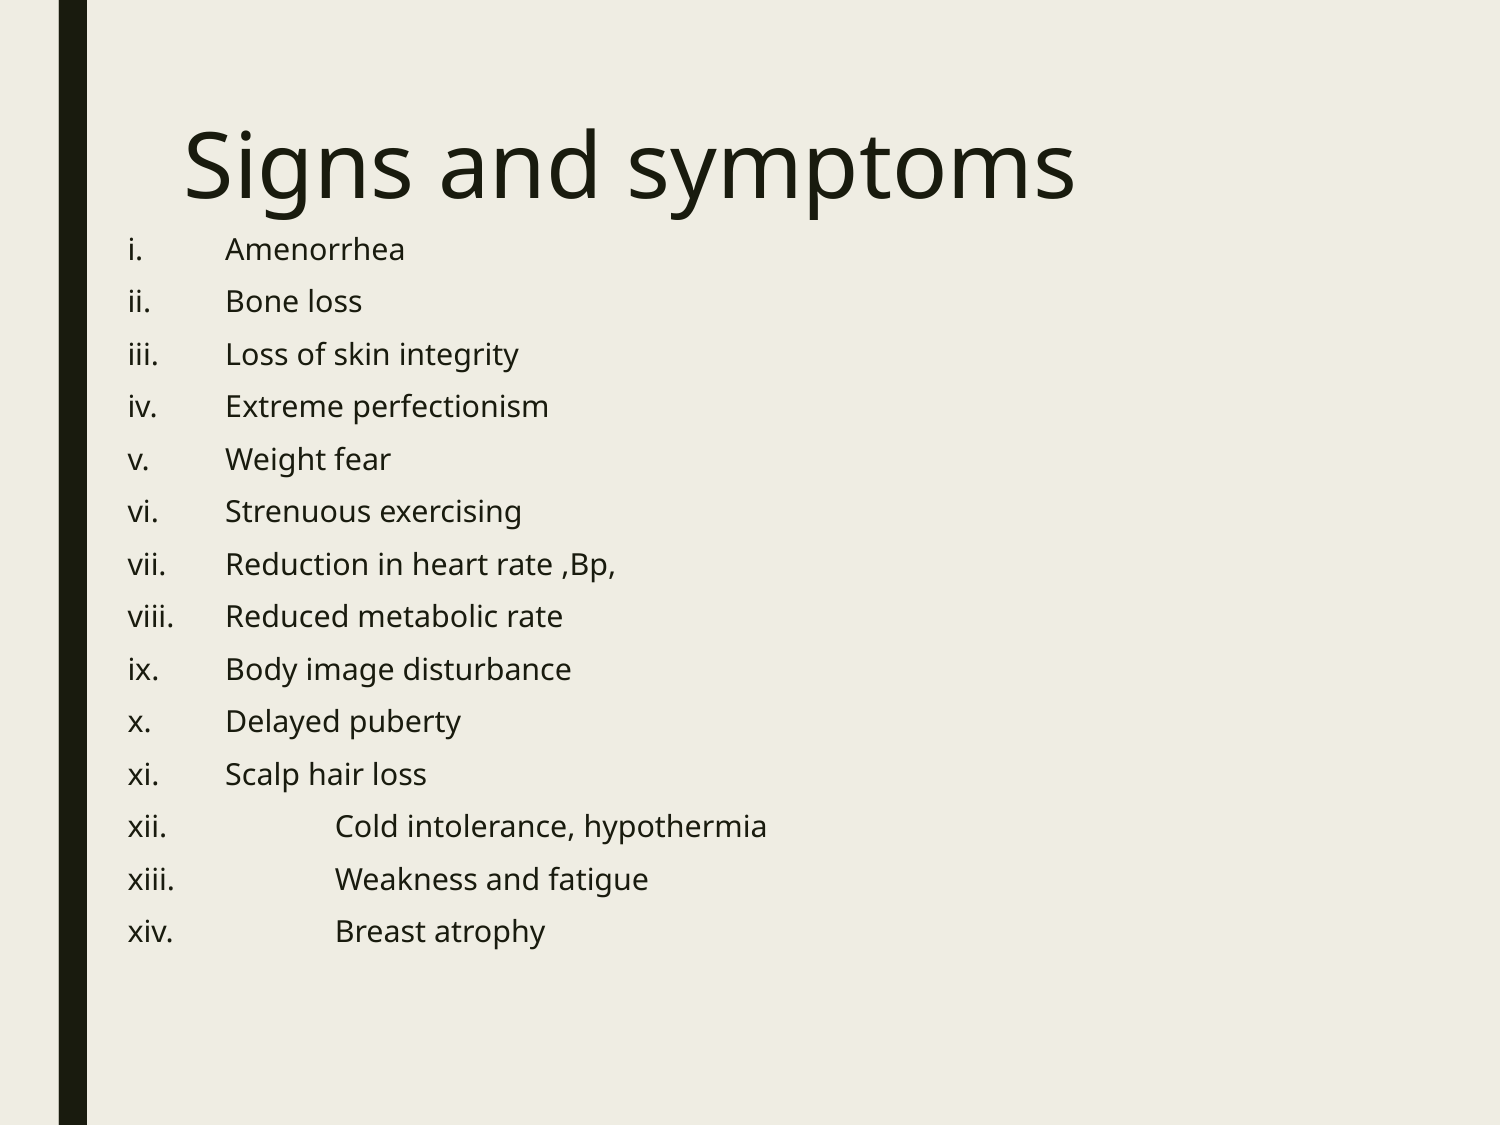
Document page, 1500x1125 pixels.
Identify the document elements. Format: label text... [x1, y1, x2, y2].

title Signs and symptoms [168, 112, 1351, 357]
list Amenorrhea Bone loss Loss of skin integrity Extreme perfectionism Weight fear Strenuous exercising Reduction in heart rate ,Bp, Reduced metabolic rate Body image disturbance Delayed puberty Scalp hair loss Cold intolerance, hypothermia Weakness and fatigue Breast atrophy [112, 224, 1350, 963]
